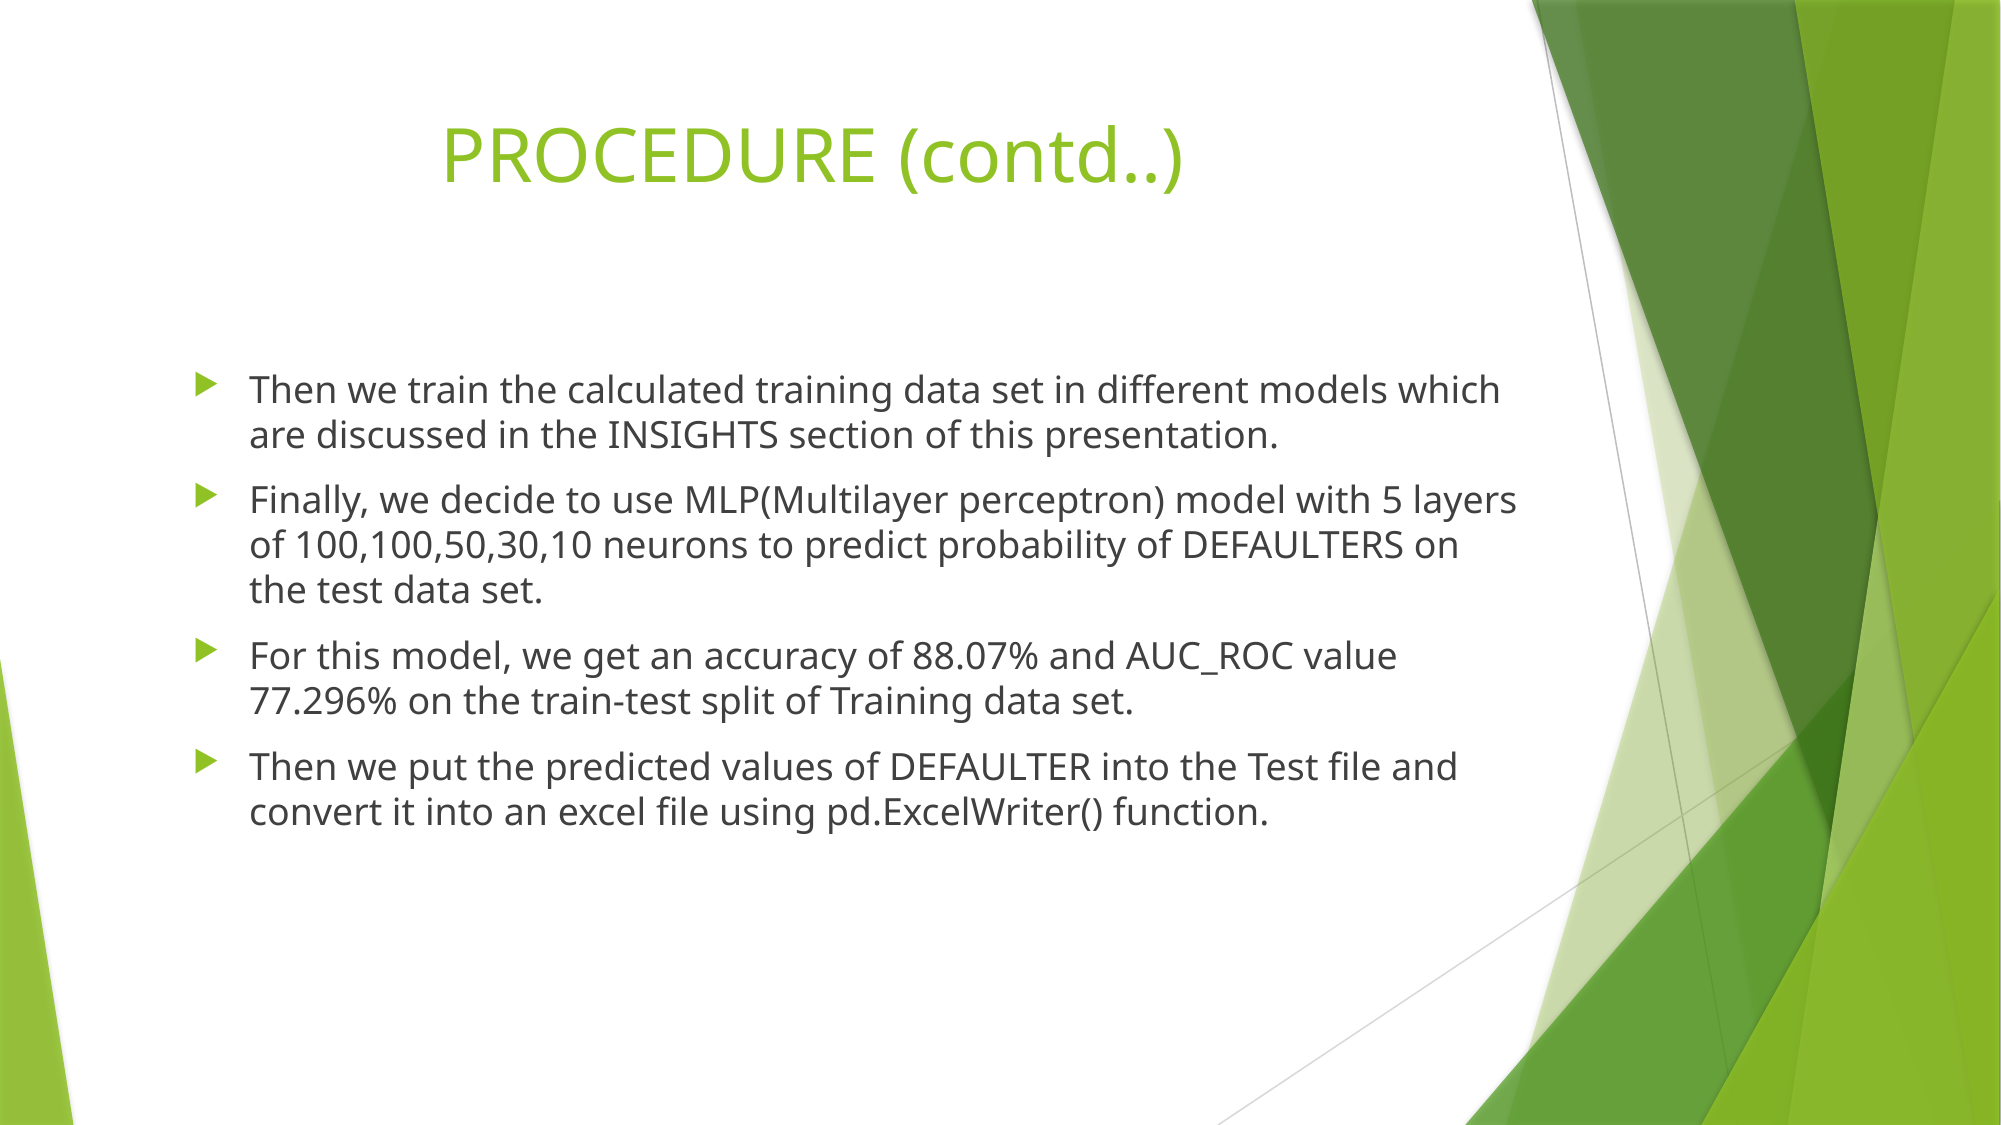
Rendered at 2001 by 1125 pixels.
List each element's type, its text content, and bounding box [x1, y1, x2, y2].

title PROCEDURE (contd..) [133, 99, 1544, 229]
list Then we train the calculated training data set in different models which are discussed in the INSIGHTS section of this presentation. Finally, we decide to use MLP(Multilayer perceptron) model with 5 layers of 100,100,50,30,10 neurons to predict probability of DEFAULTERS on the test data set. For this model, we get an accuracy of 88.07% and AUC_ROC value 77.296% on the train-test split of Training data set. Then we put the predicted values of DEFAULTER into the Test file and convert it into an excel file using pd.ExcelWriter() function. [177, 358, 1544, 1125]
